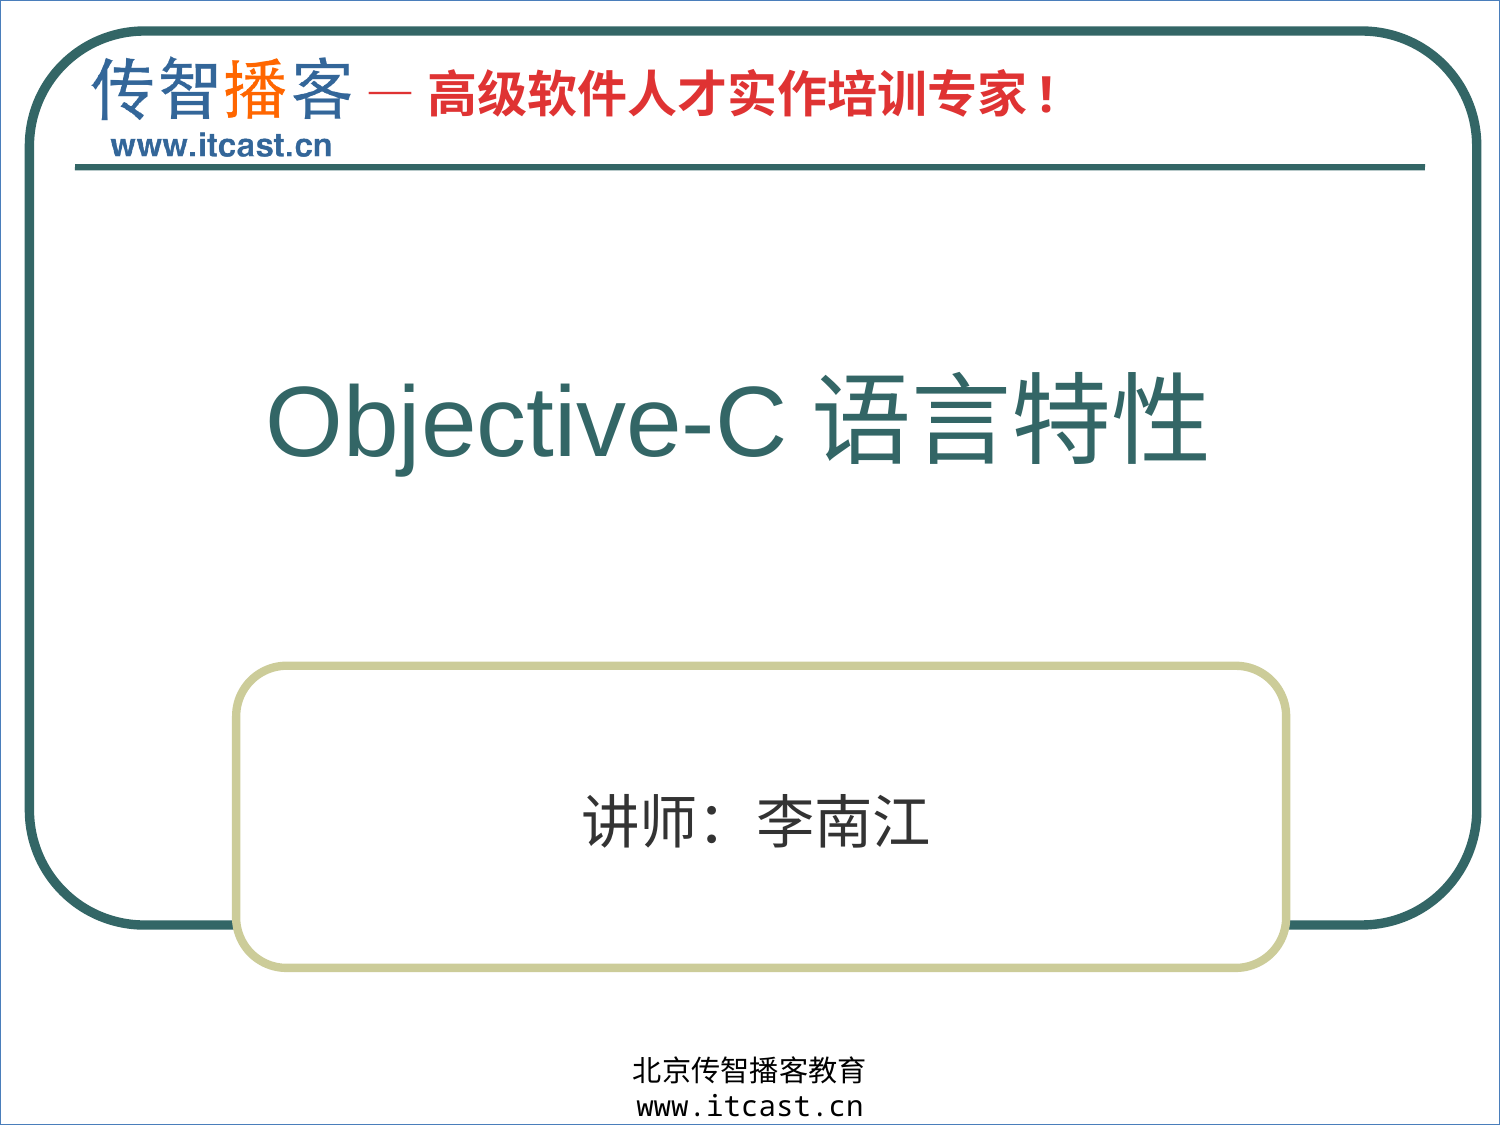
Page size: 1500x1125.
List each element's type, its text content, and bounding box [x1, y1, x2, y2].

title Objective-C语言特性 [112, 167, 1388, 666]
picture [91, 56, 351, 157]
subtitle 讲师：李南江 [231, 750, 1282, 891]
